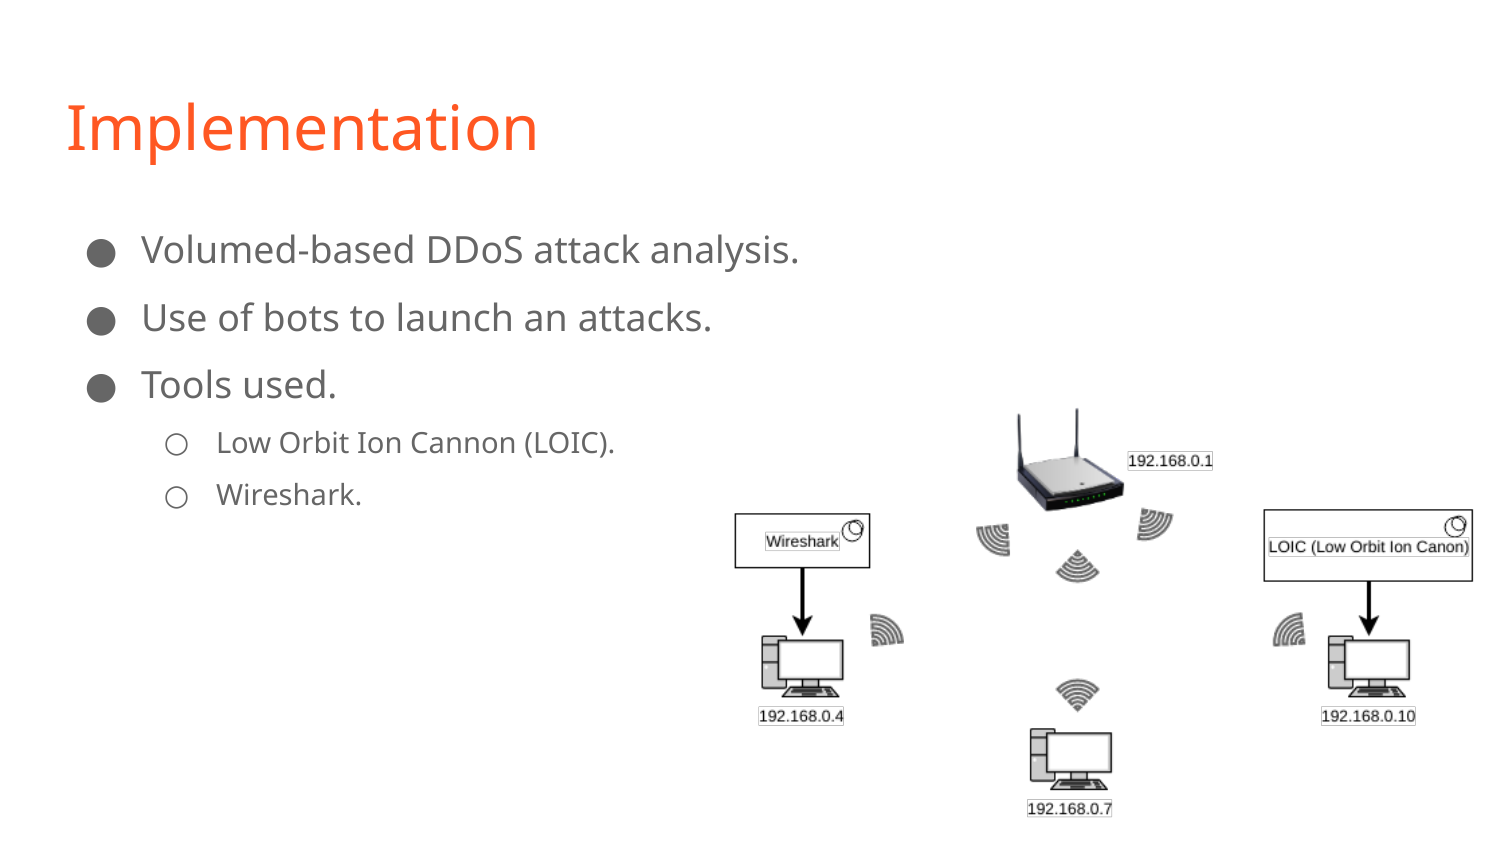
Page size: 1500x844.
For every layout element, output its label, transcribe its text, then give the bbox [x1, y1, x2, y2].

list Volumed-based DDoS attack analysis. Use of bots to launch an attacks. Tools used. Low Orbit Ion Cannon (LOIC). Wireshark. [51, 189, 1449, 750]
title Implementation [51, 72, 1449, 167]
picture [708, 379, 1500, 844]
